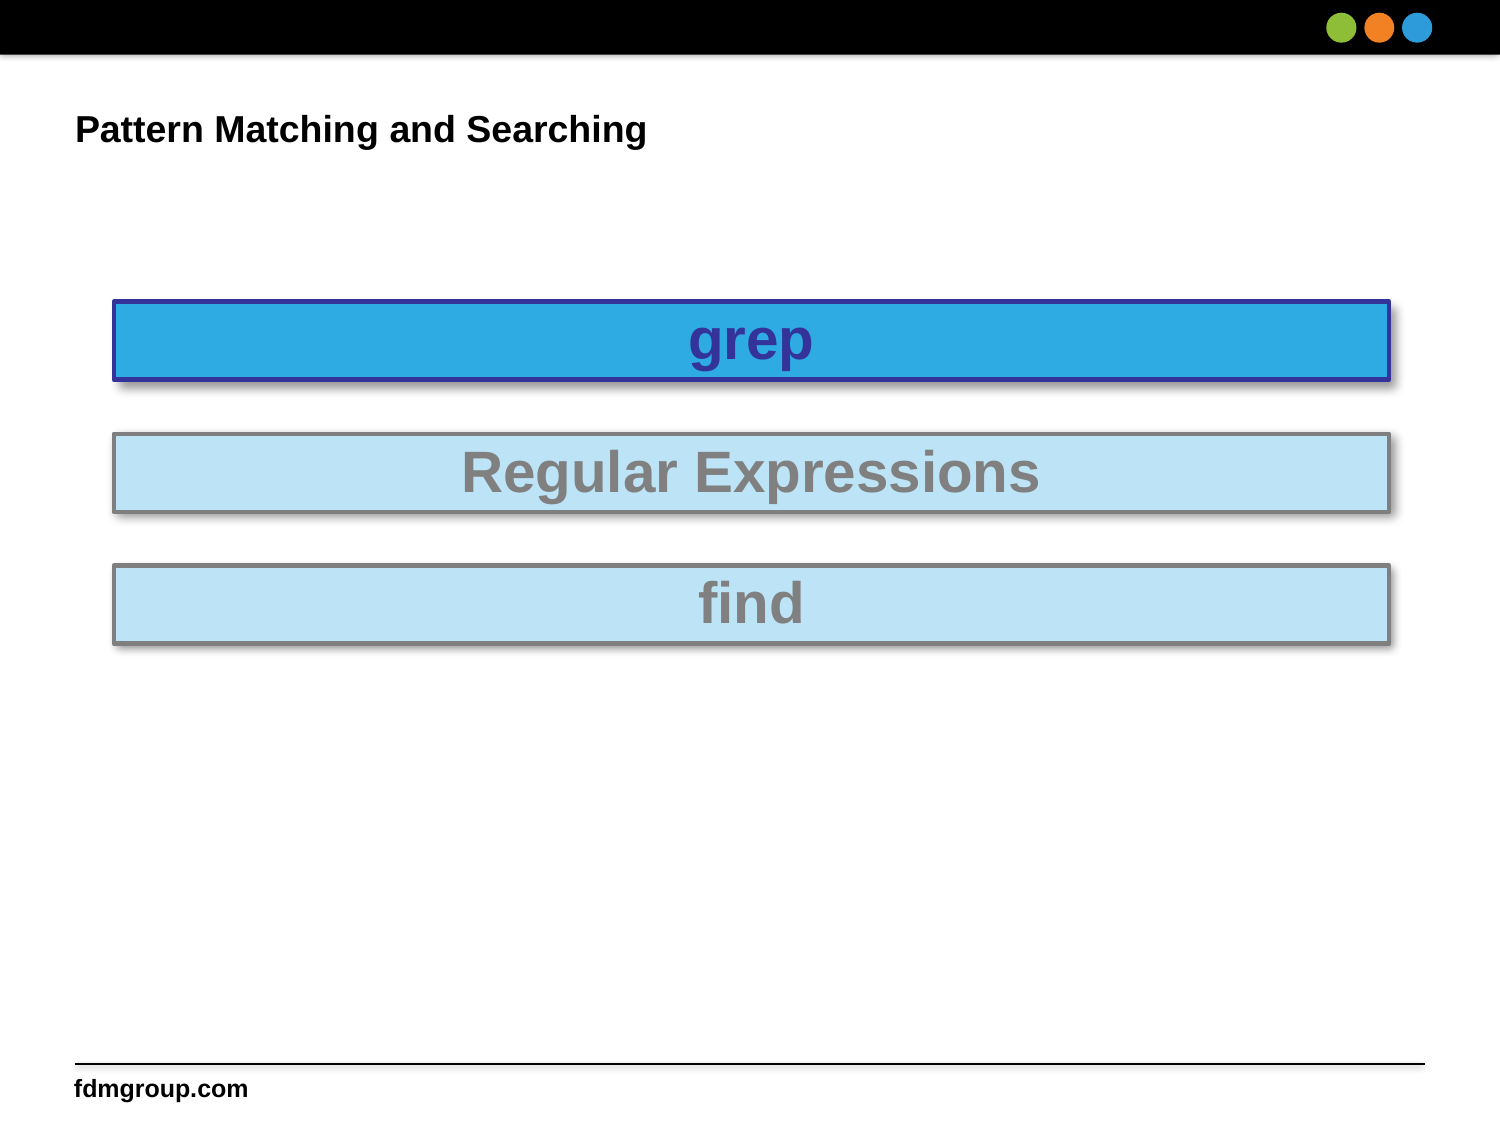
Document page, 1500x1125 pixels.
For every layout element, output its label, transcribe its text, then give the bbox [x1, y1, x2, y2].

list grep [112, 299, 1391, 382]
list Regular Expressions [112, 432, 1391, 514]
title Pattern Matching and Searching [75, 105, 1425, 159]
list find [112, 563, 1391, 646]
